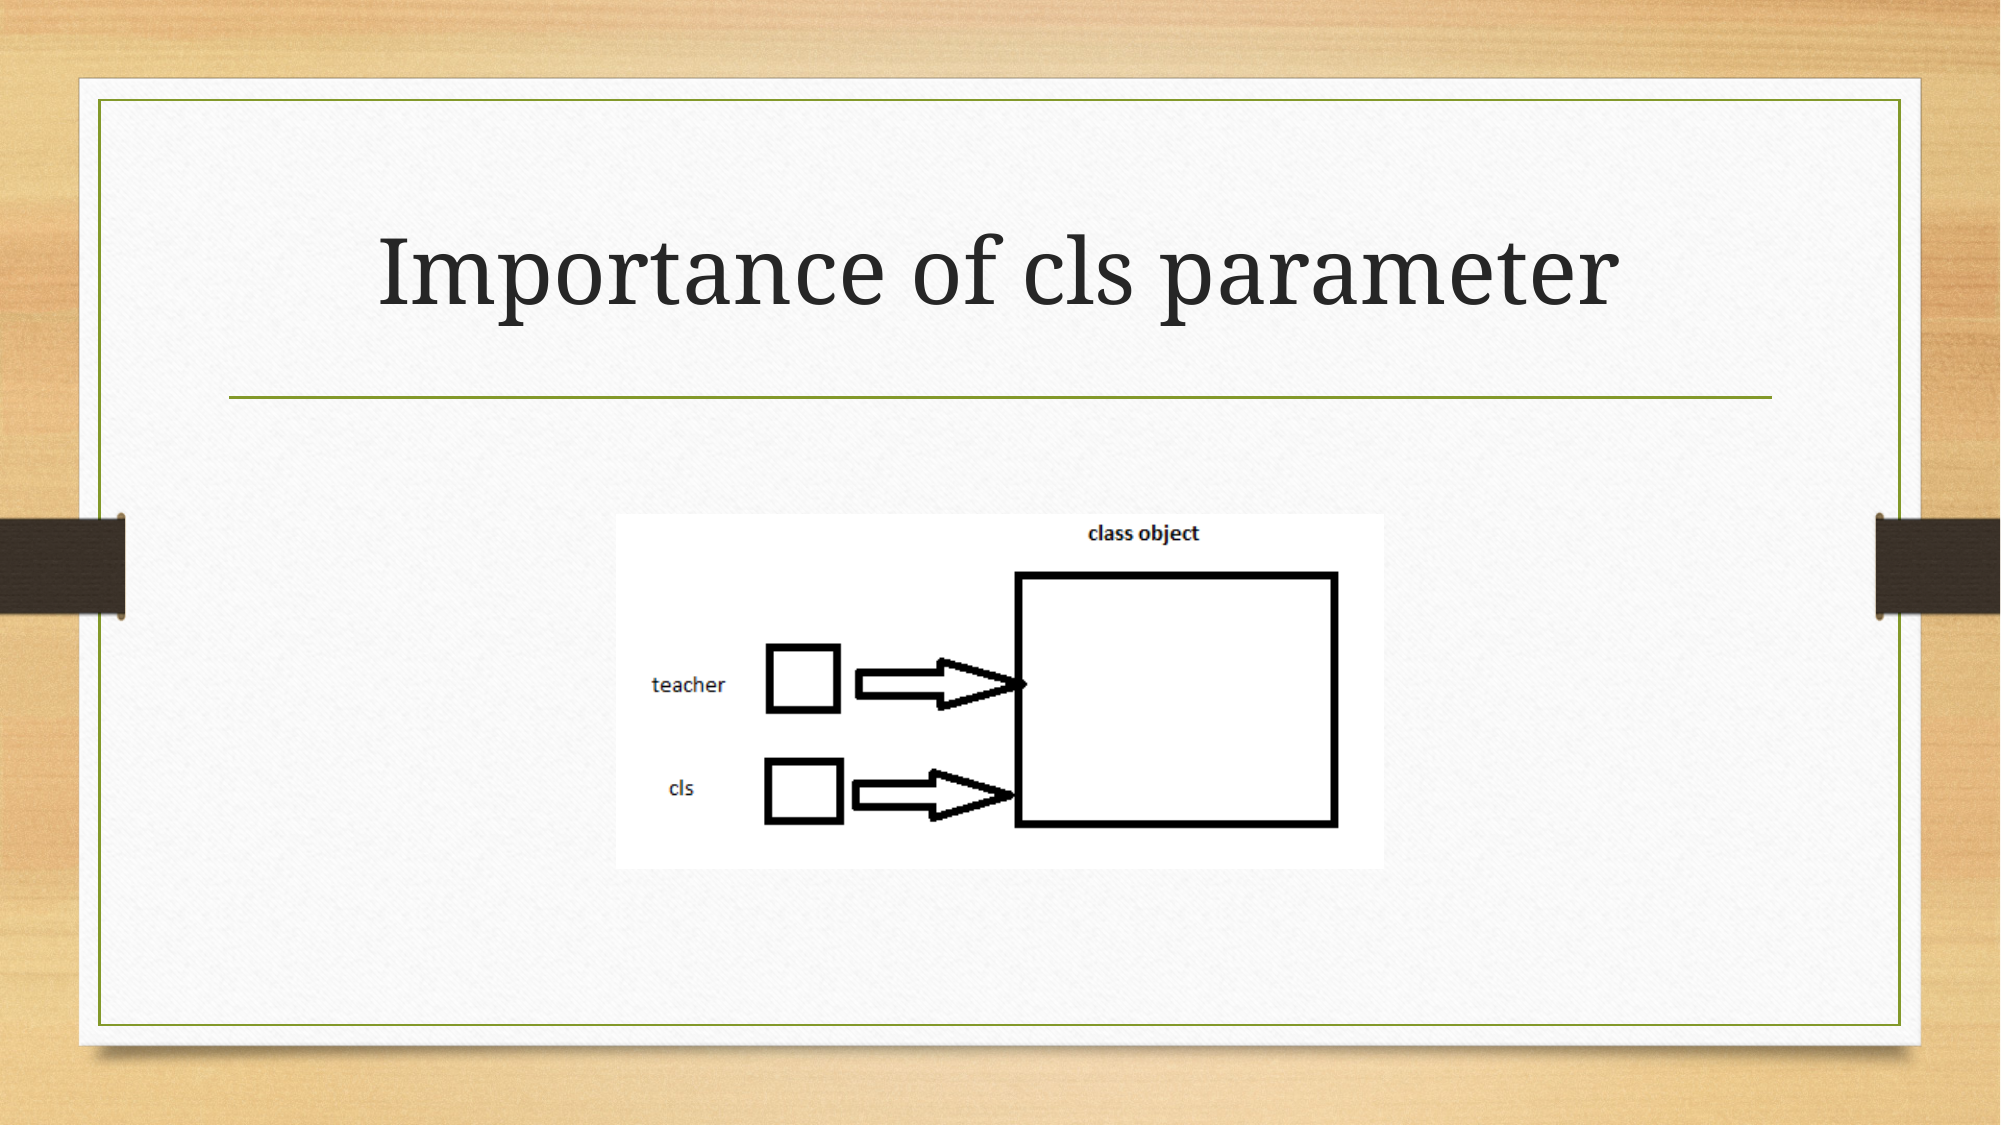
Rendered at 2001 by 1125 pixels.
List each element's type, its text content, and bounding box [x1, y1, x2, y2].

title Importance of cls parameter [212, 161, 1788, 375]
picture [0, 0, 2001, 1125]
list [616, 513, 1384, 870]
